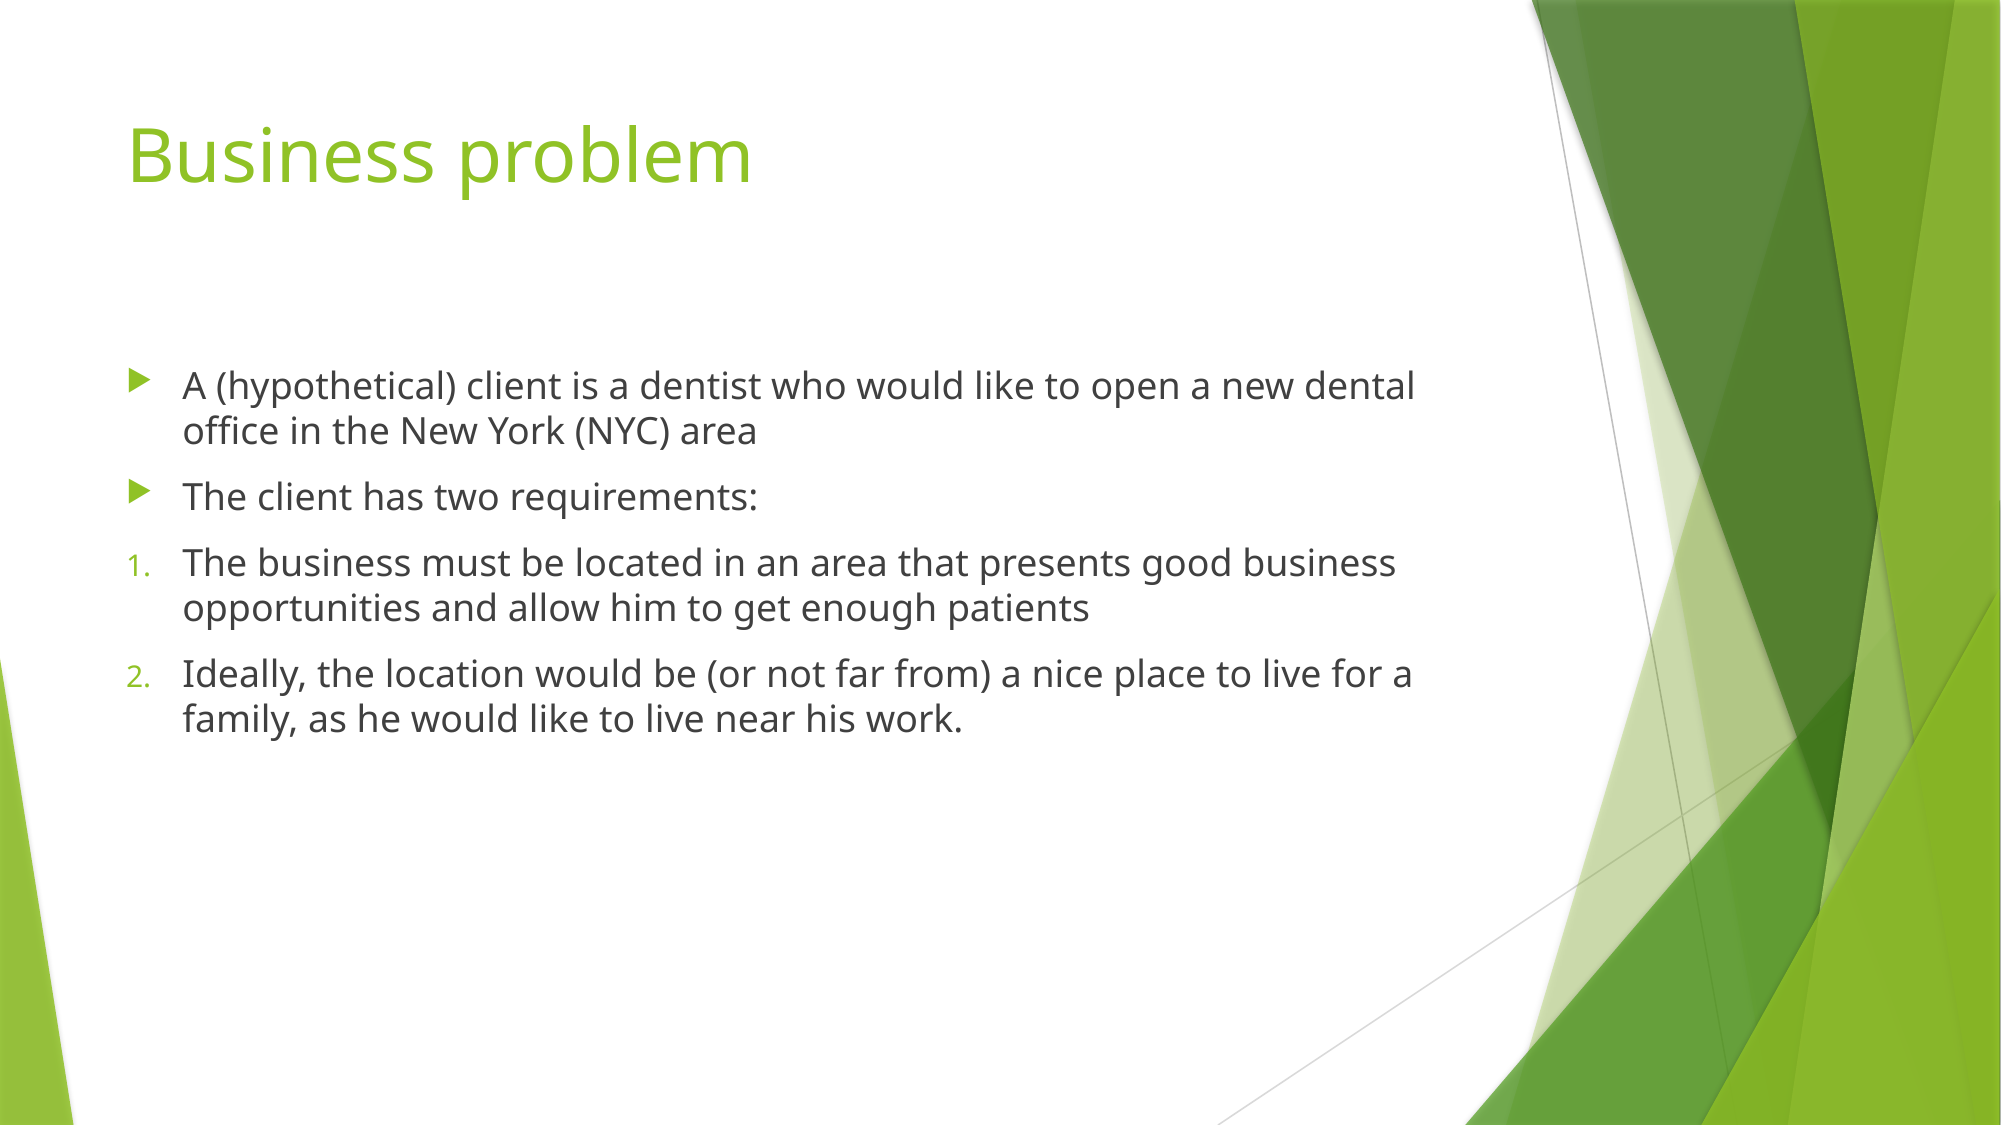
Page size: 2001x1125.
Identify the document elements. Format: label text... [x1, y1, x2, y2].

title Business problem [111, 99, 1522, 317]
list A (hypothetical) client is a dentist who would like to open a new dental office in the New York (NYC) area The client has two requirements: The business must be located in an area that presents good business opportunities and allow him to get enough patients Ideally, the location would be (or not far from) a nice place to live for a family, as he would like to live near his work. [111, 354, 1522, 992]
